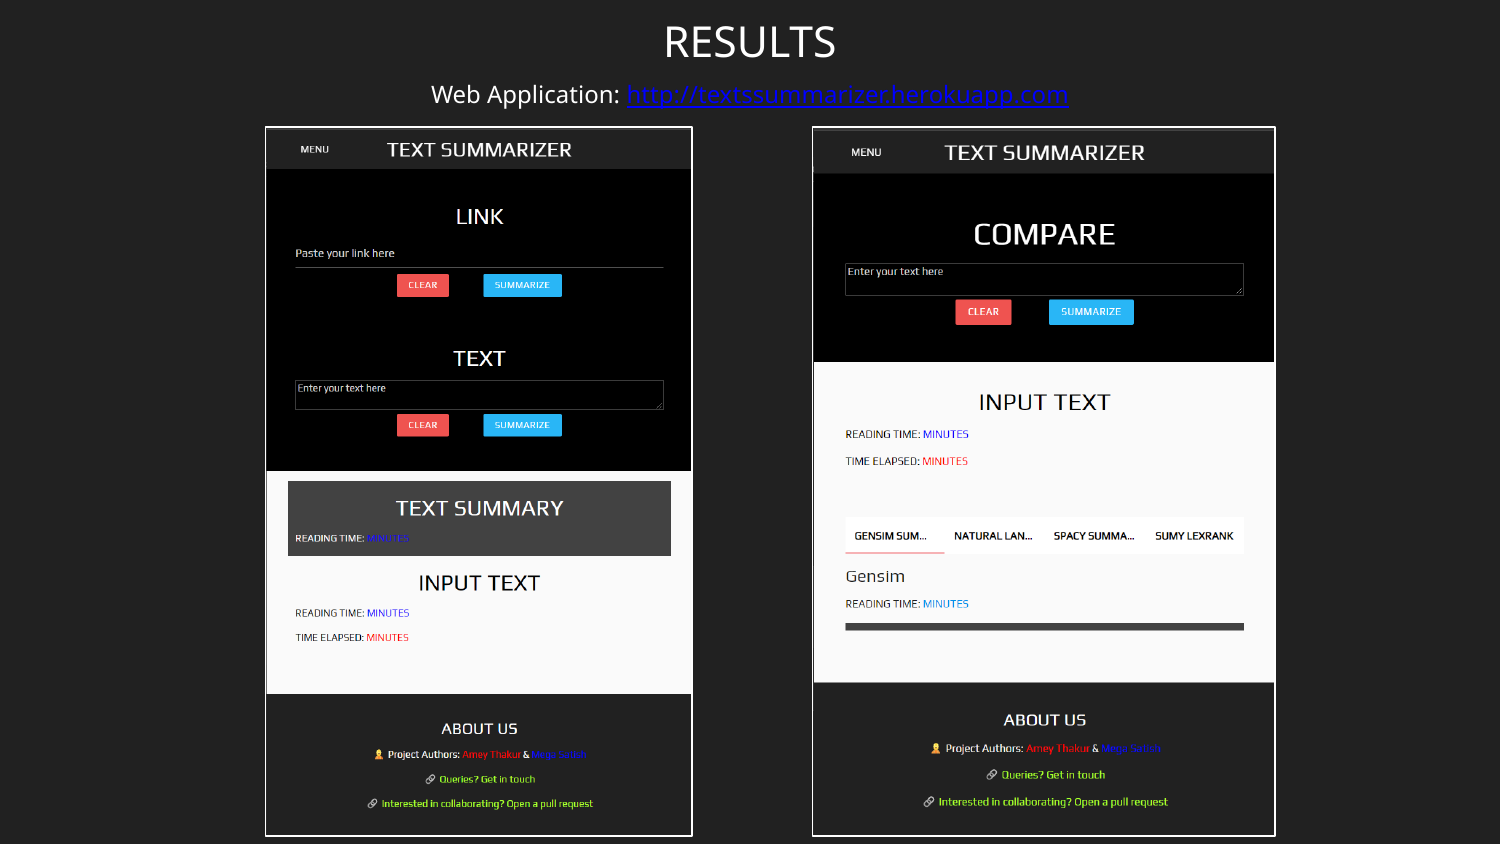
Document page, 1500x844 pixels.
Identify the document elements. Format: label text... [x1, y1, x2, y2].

title RESULTS Web Application: http://textssummarizer.herokuapp.com [0, 0, 1500, 128]
picture [266, 127, 692, 836]
picture [812, 127, 1275, 836]
